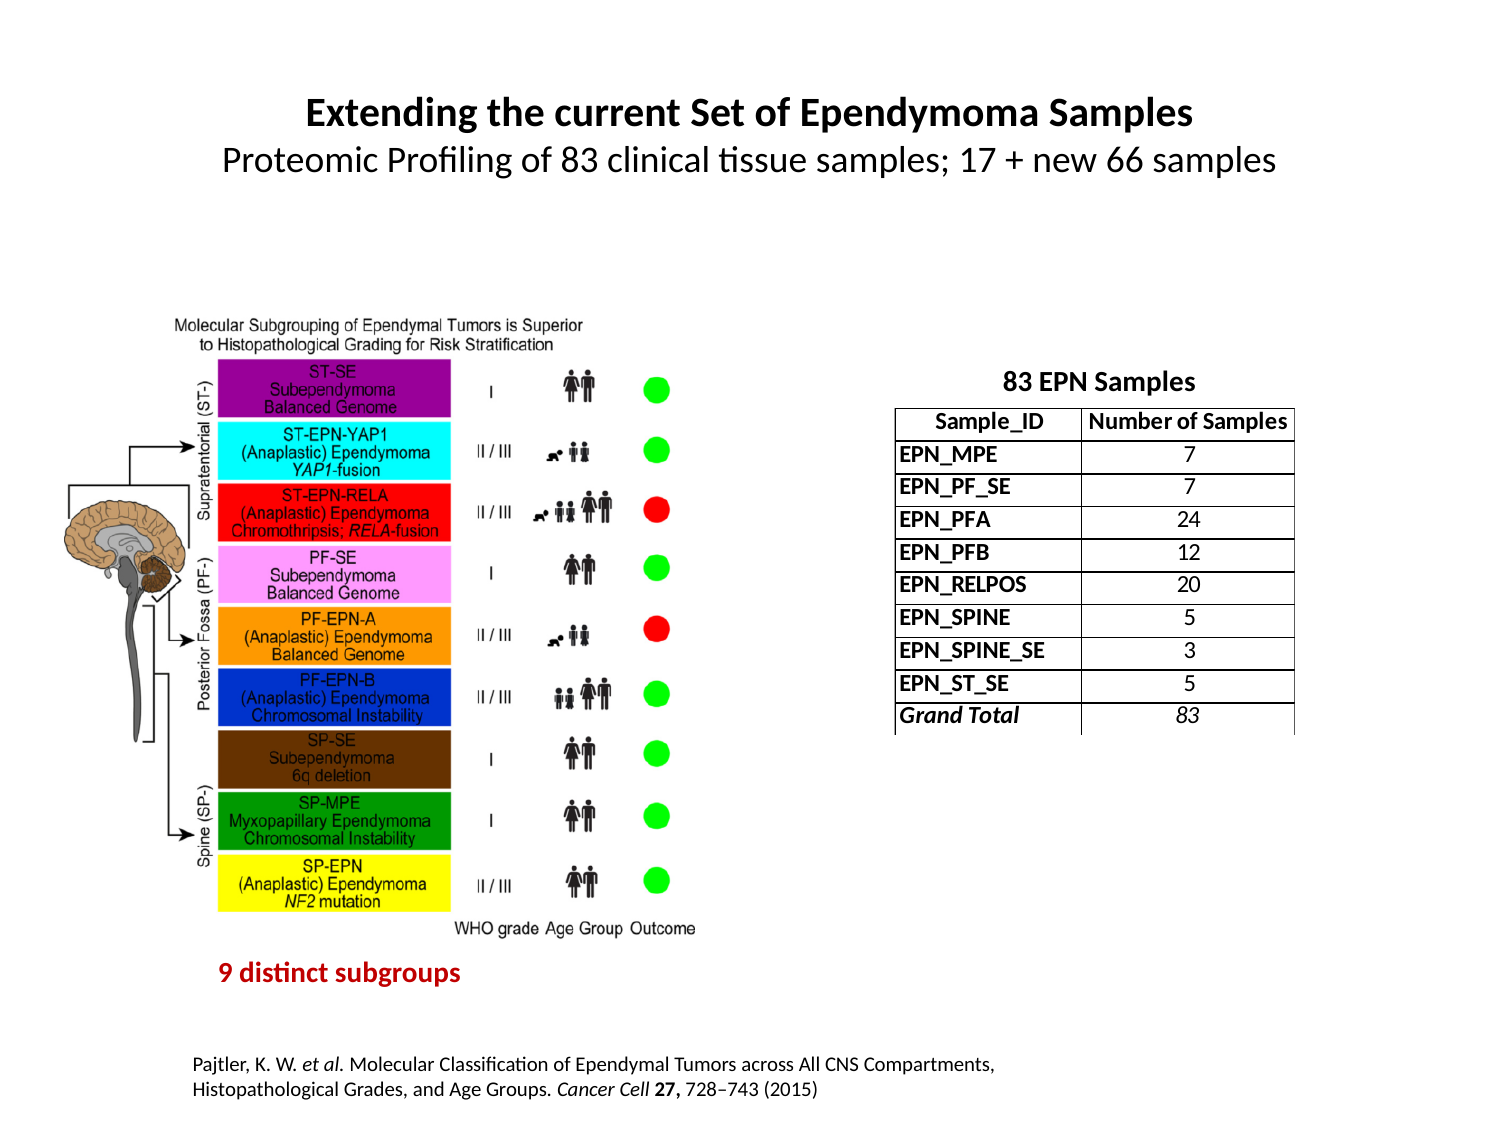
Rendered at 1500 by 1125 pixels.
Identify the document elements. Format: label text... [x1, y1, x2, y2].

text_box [894, 337, 1297, 737]
text_box Pajtler, K. W. et al. Molecular Classification of Ependymal Tumors across All CNS Compartments, Histopathological Grades, and Age Groups. Cancer Cell 27, 728–743 (2015) [177, 1043, 1067, 1109]
text_box 9 distinct subgroups [203, 940, 477, 997]
text_box Extending the current Set of Ependymoma Samples Proteomic Profiling of 83 clinical tissue samples; 17 + new 66 samples [207, 52, 1293, 188]
picture [62, 312, 696, 940]
